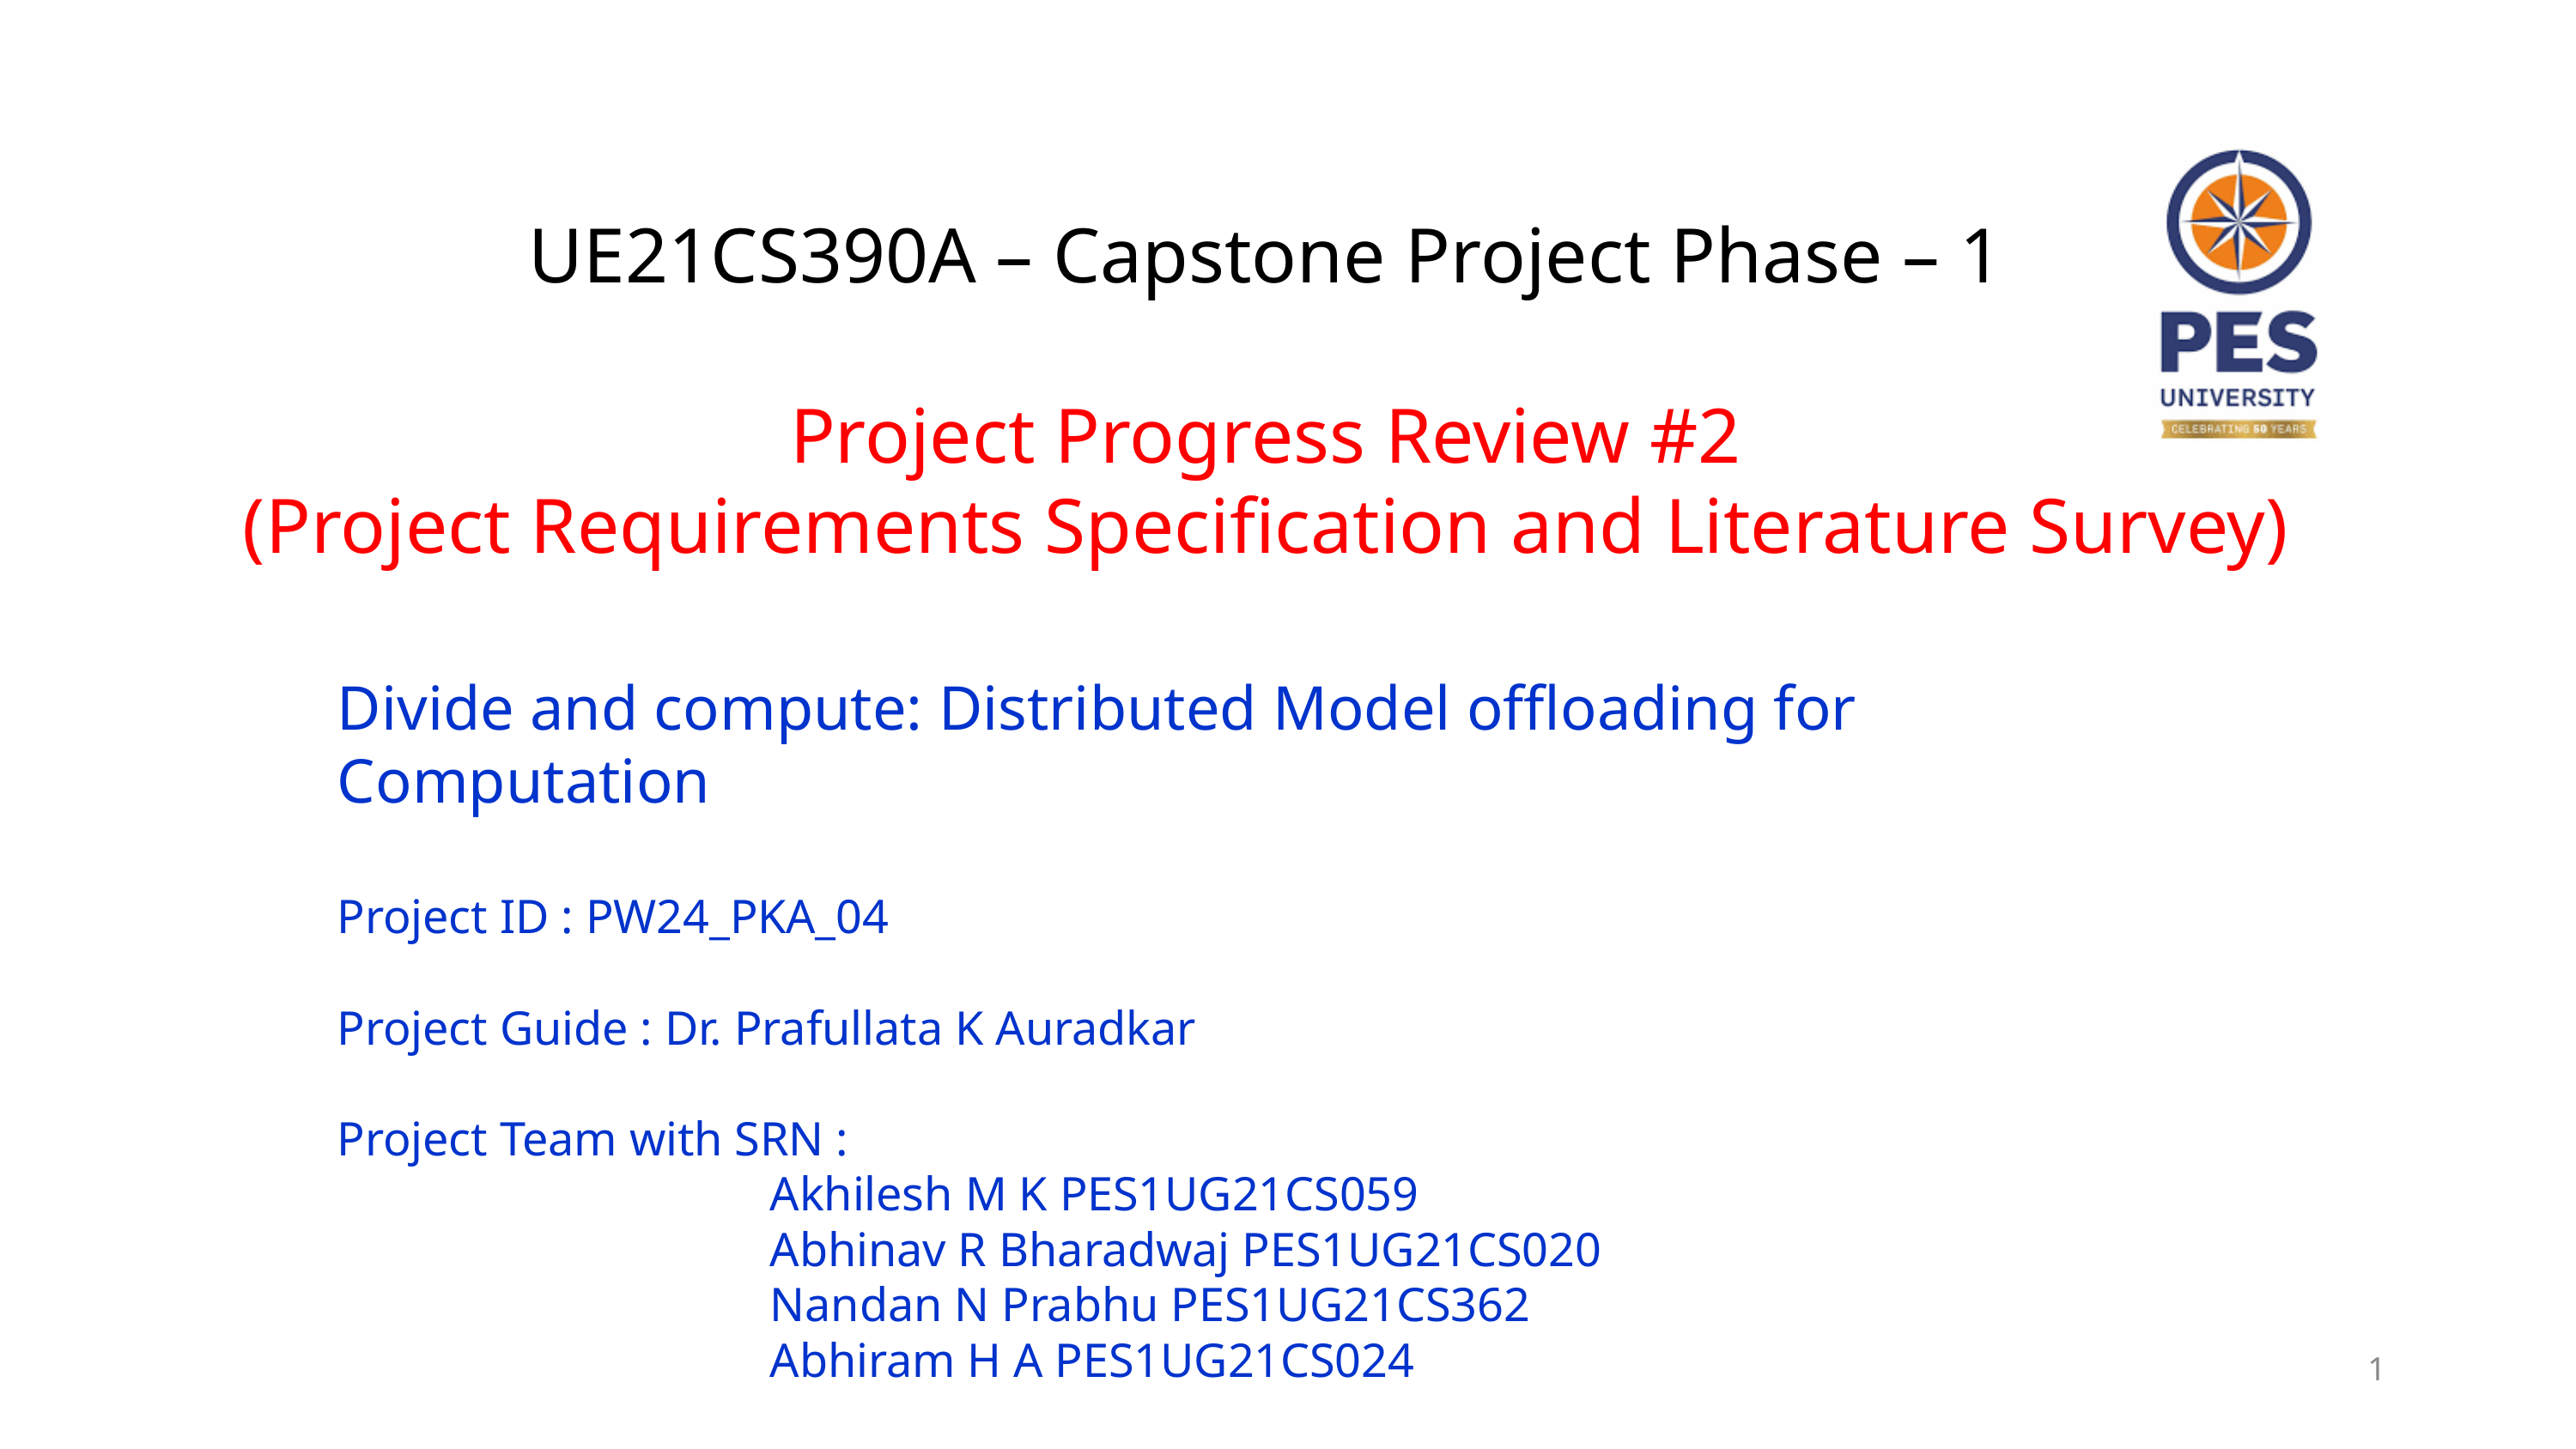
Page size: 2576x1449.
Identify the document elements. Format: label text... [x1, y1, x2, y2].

text_box Divide and compute: Distributed Model offloading for Computation Project ID : PW24_PKA_04 Project Guide : Dr. Prafullata K Auradkar Project Team with SRN : Akhilesh M K PES1UG21CS059 Abhinav R Bharadwaj PES1UG21CS020 Nandan N Prabhu PES1UG21CS362 Abhiram H A PES1UG21CS024 [337, 670, 2343, 1449]
text_box [2048, 144, 2432, 446]
text_box UE21CS390A – Capstone Project Phase – 1 Project Progress Review #2 (Project Requirements Specification and Literature Survey) [187, 208, 2344, 569]
text_box 1 [1832, 1349, 2386, 1388]
